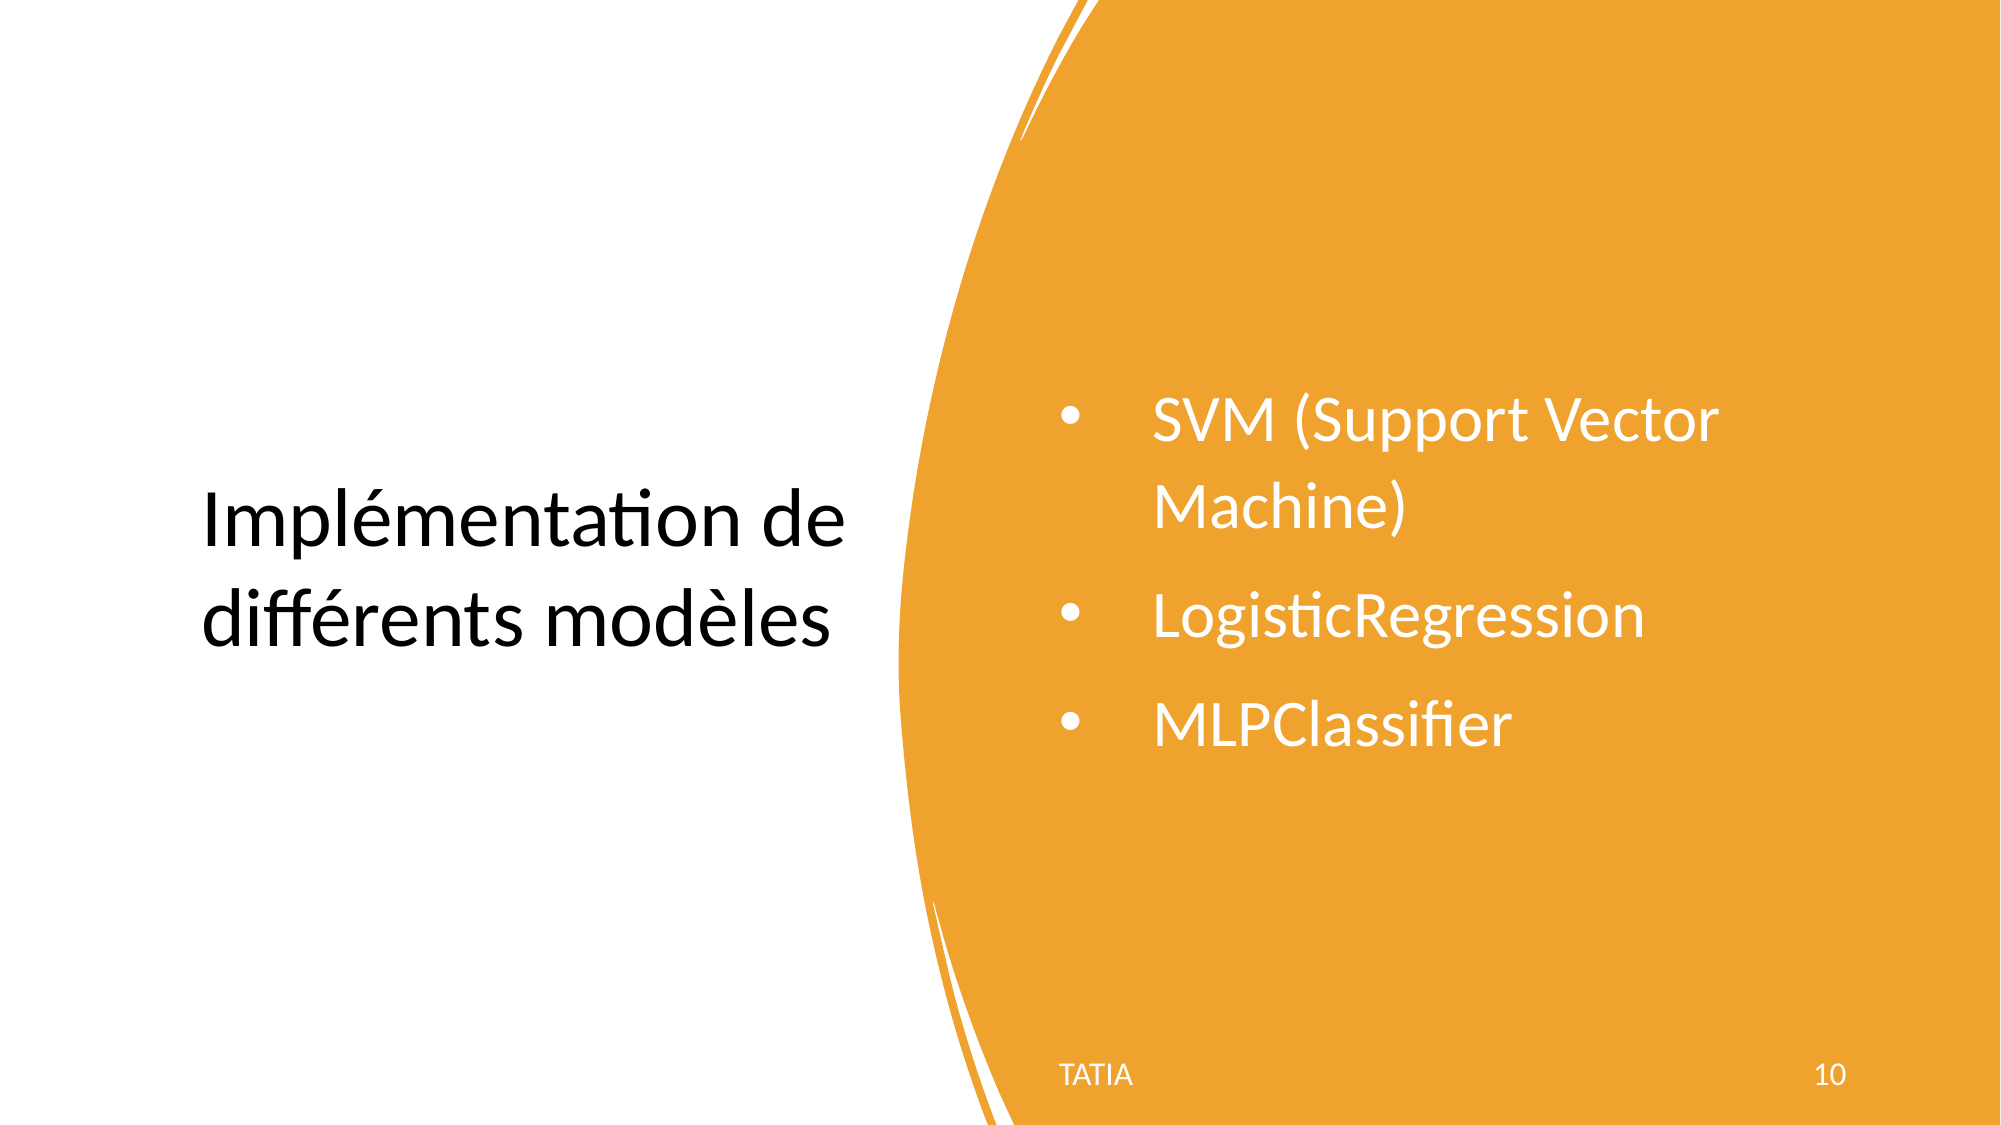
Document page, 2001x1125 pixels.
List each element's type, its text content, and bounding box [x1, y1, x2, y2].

footer TATIA [1043, 1042, 1569, 1103]
slide_number 10 [1651, 1042, 1862, 1103]
title Implémentation de différents modèles [186, 106, 872, 1020]
list SVM (Support Vector Machine) LogisticRegression MLPClassifier [1043, 214, 1863, 912]
